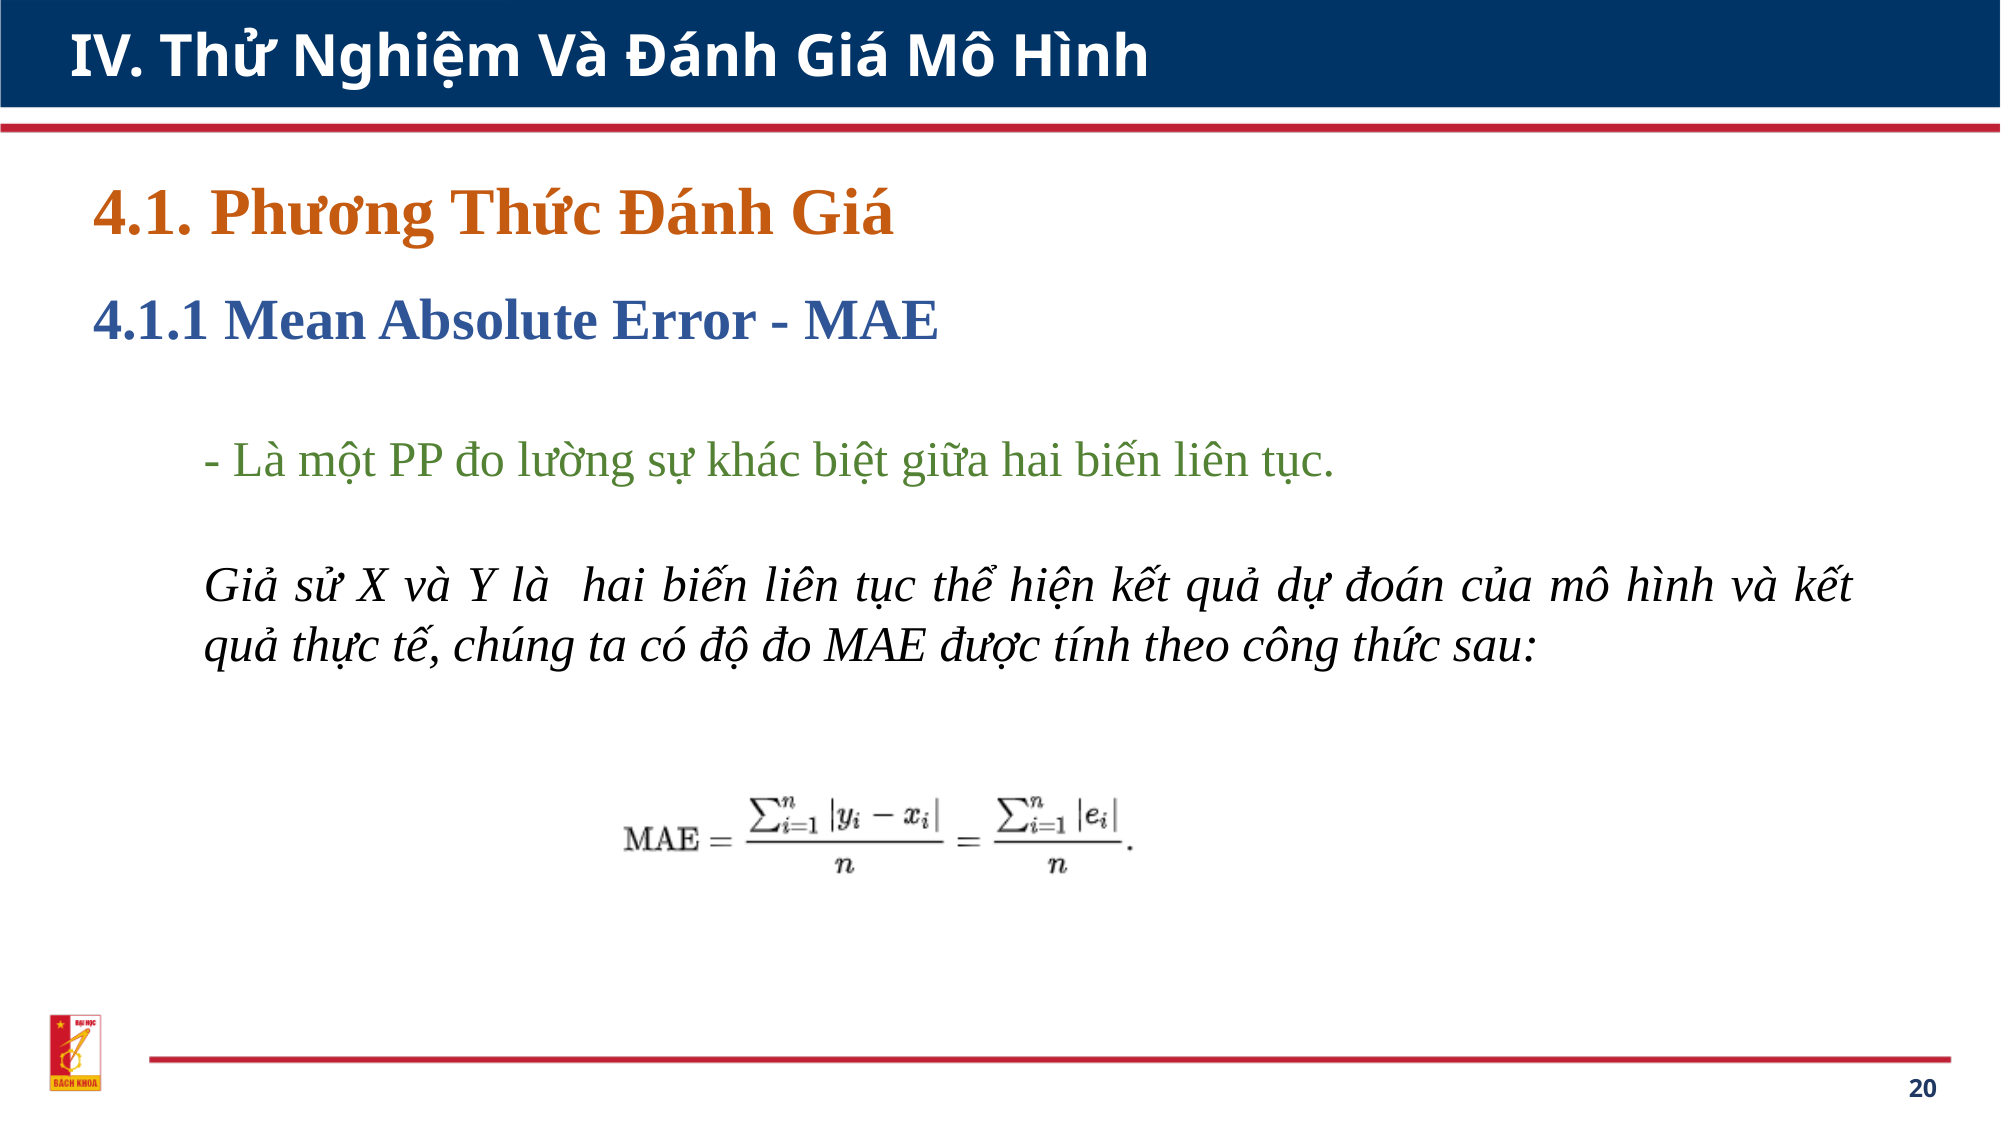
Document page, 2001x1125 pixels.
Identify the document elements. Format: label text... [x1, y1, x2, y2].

slide_number 20 [1502, 1065, 1953, 1125]
text_box - Là một PP đo lường sự khác biệt giữa hai biến liên tục. [188, 419, 1387, 494]
text_box 4.1. Phương Thức Đánh Giá [78, 160, 1184, 256]
title IV. Thử Nghiệm Và Đánh Giá Mô Hình [55, 18, 1945, 90]
text_box Giả sử X và Y là hai biến liên tục thể hiện kết quả dự đoán của mô hình và kết quả thực tế, chúng ta có độ đo MAE được tính theo công thức sau: [188, 543, 1869, 679]
text_box 4.1.1 Mean Absolute Error - MAE [78, 274, 1184, 359]
picture [0, 0, 2001, 1125]
